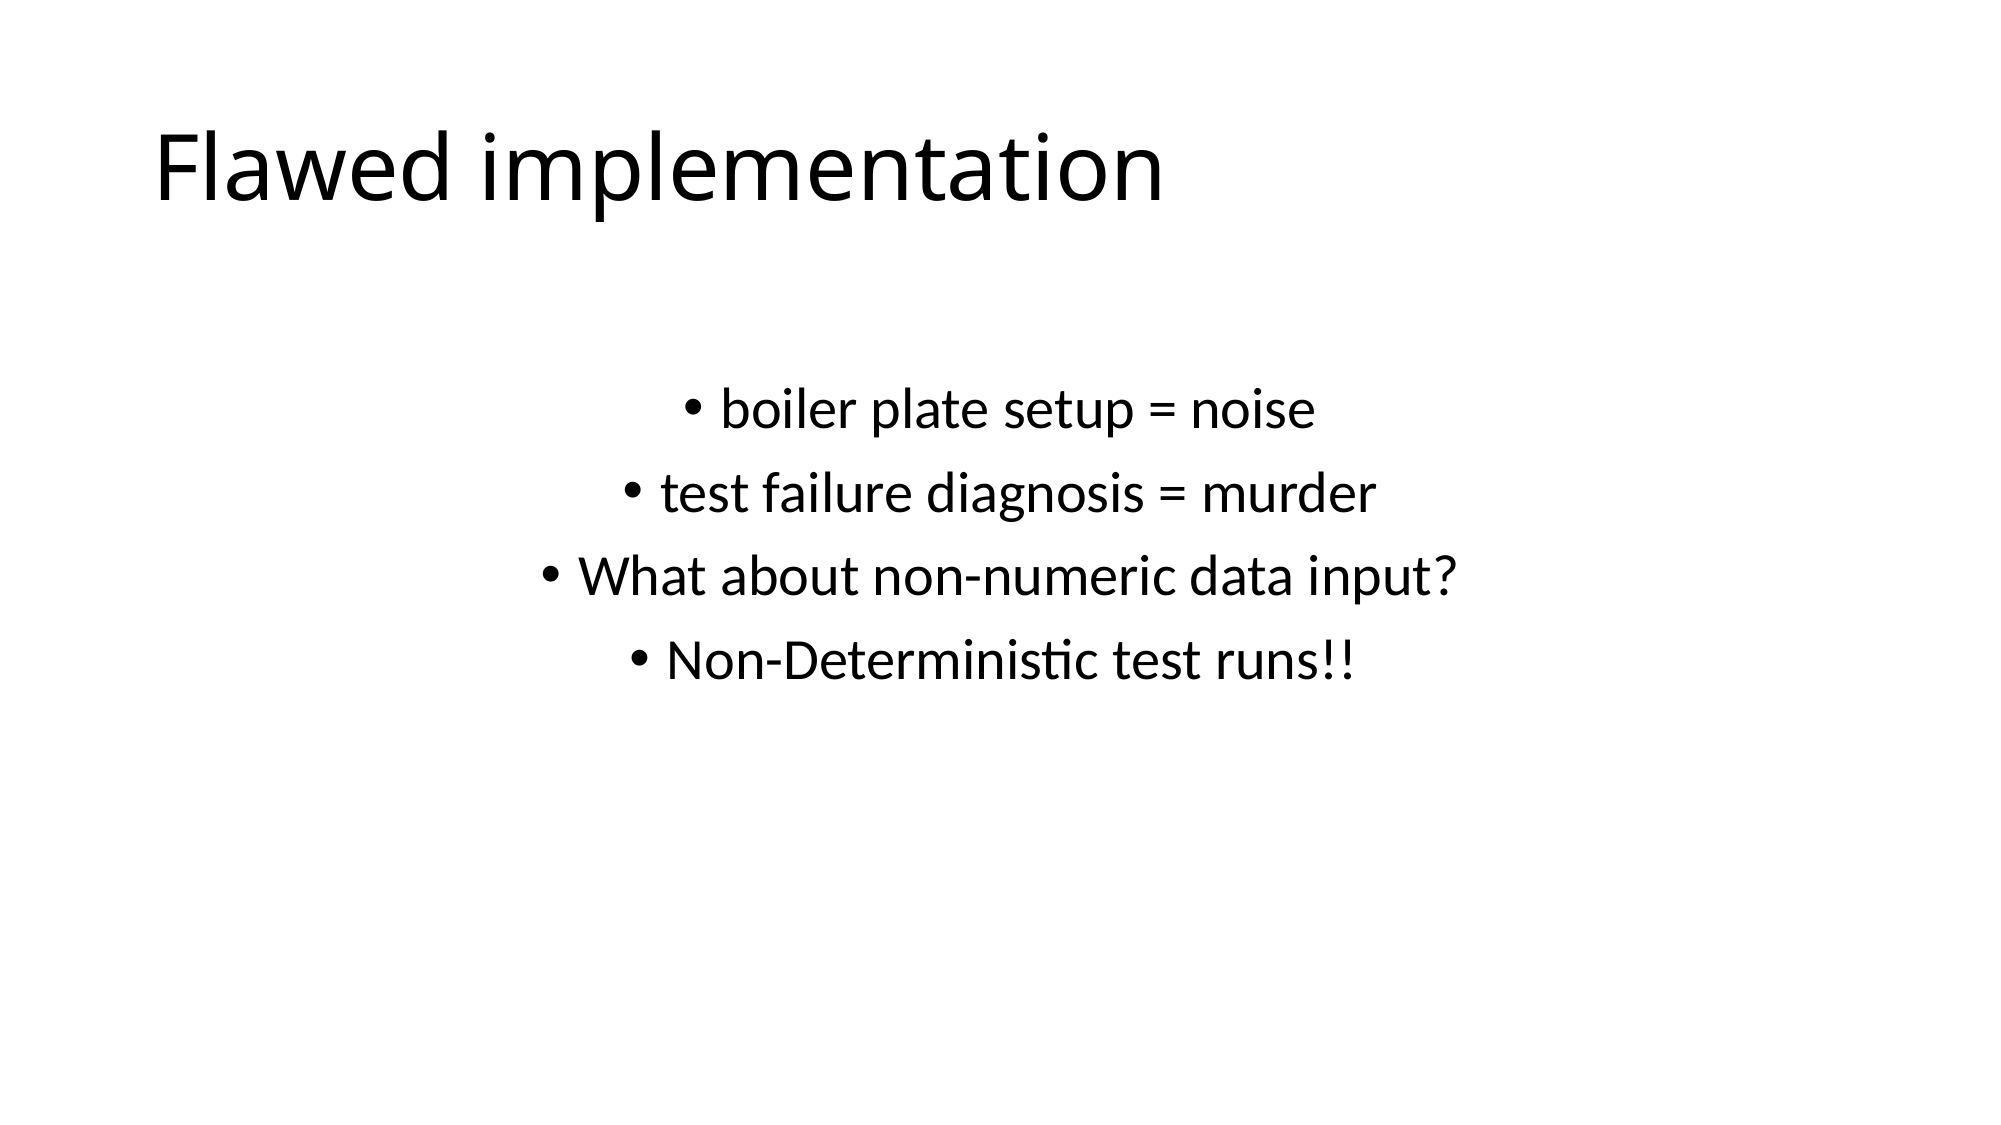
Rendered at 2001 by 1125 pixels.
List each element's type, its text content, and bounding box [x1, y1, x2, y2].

text_box boiler plate setup = noise test failure diagnosis = murder What about non-numeric data input? Non-Deterministic test runs!! [137, 279, 1863, 994]
title Flawed implementation [137, 62, 1863, 279]
